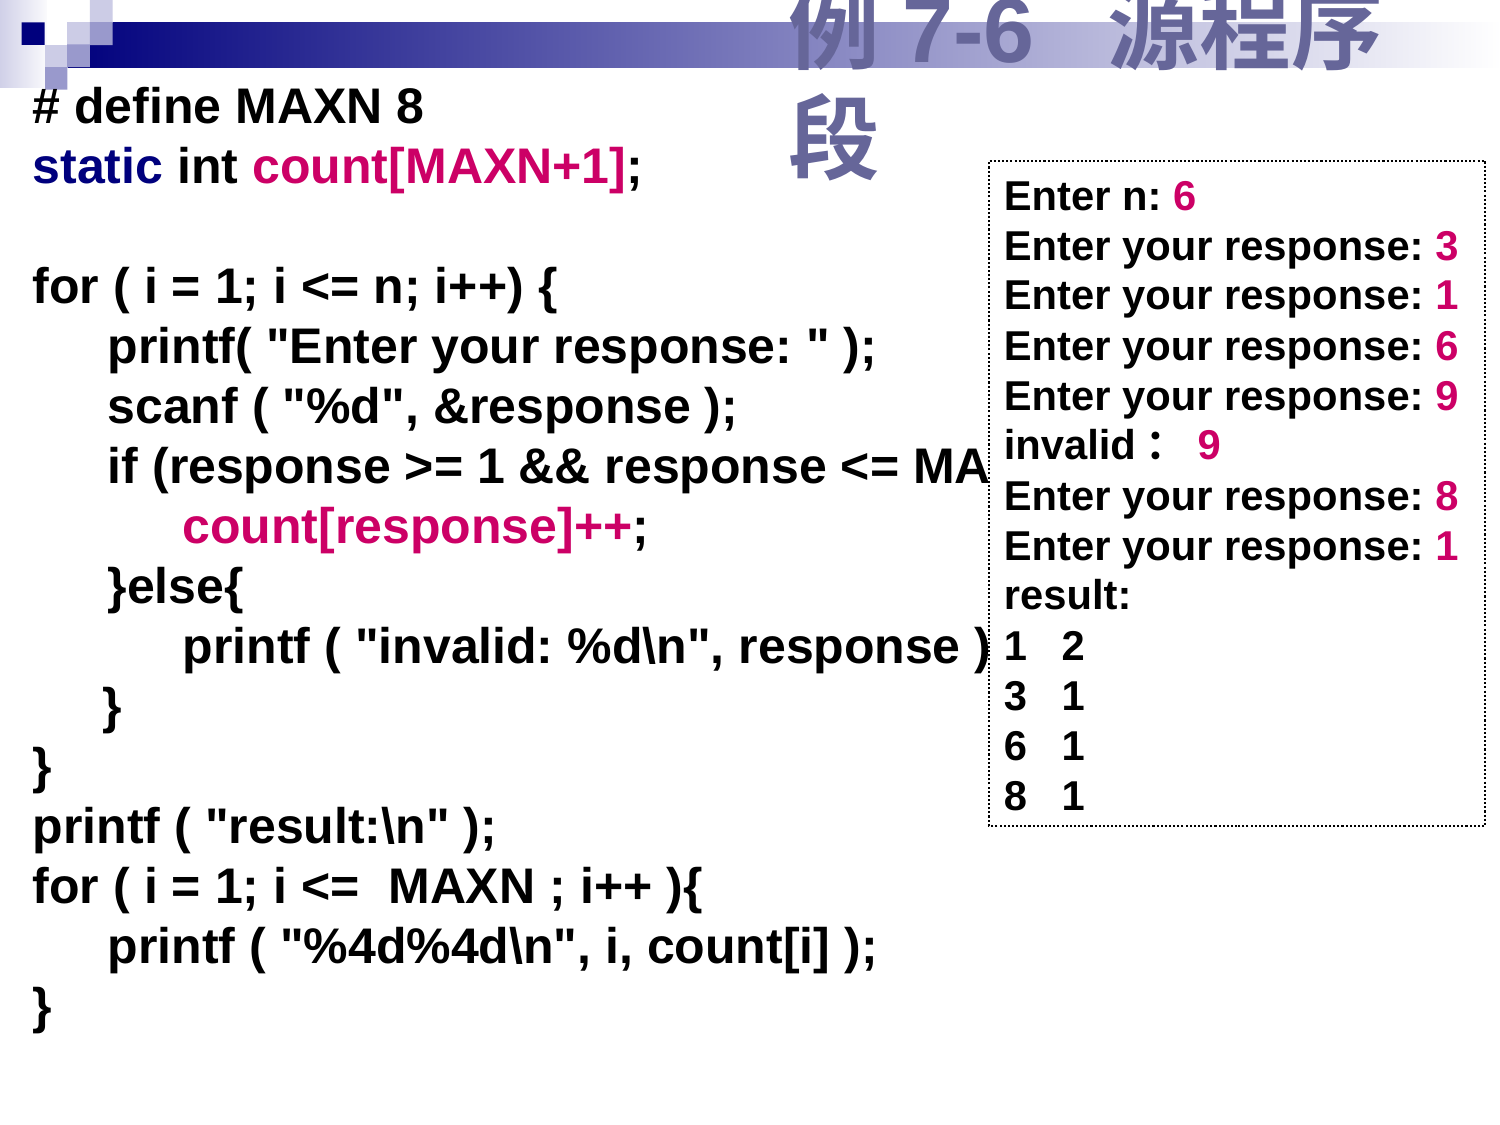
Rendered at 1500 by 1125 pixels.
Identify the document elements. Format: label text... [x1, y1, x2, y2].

title 例7-6 源程序段 [773, 24, 1488, 138]
text_box Enter n: 6 Enter your response: 3 Enter your response: 1 Enter your response: 6 Enter your response: 9 invalid：9 Enter your response: 8 Enter your response: 1 result: 1 2 3 1 6 1 8 1 [989, 160, 1486, 826]
list # define MAXN 8 static int count[MAXN+1]; for ( i = 1; i <= n; i++) { printf( "Enter your response: " ); scanf ( "%d", &response ); if (response >= 1 && response <= MAXN ){ count[response]++; }else{ printf ( "invalid: %d\n", response ); } } printf ( "result:\n" ); for ( i = 1; i <= MAXN ; i++ ){ printf ( "%4d%4d\n", i, count[i] ); } [17, 66, 1199, 1125]
